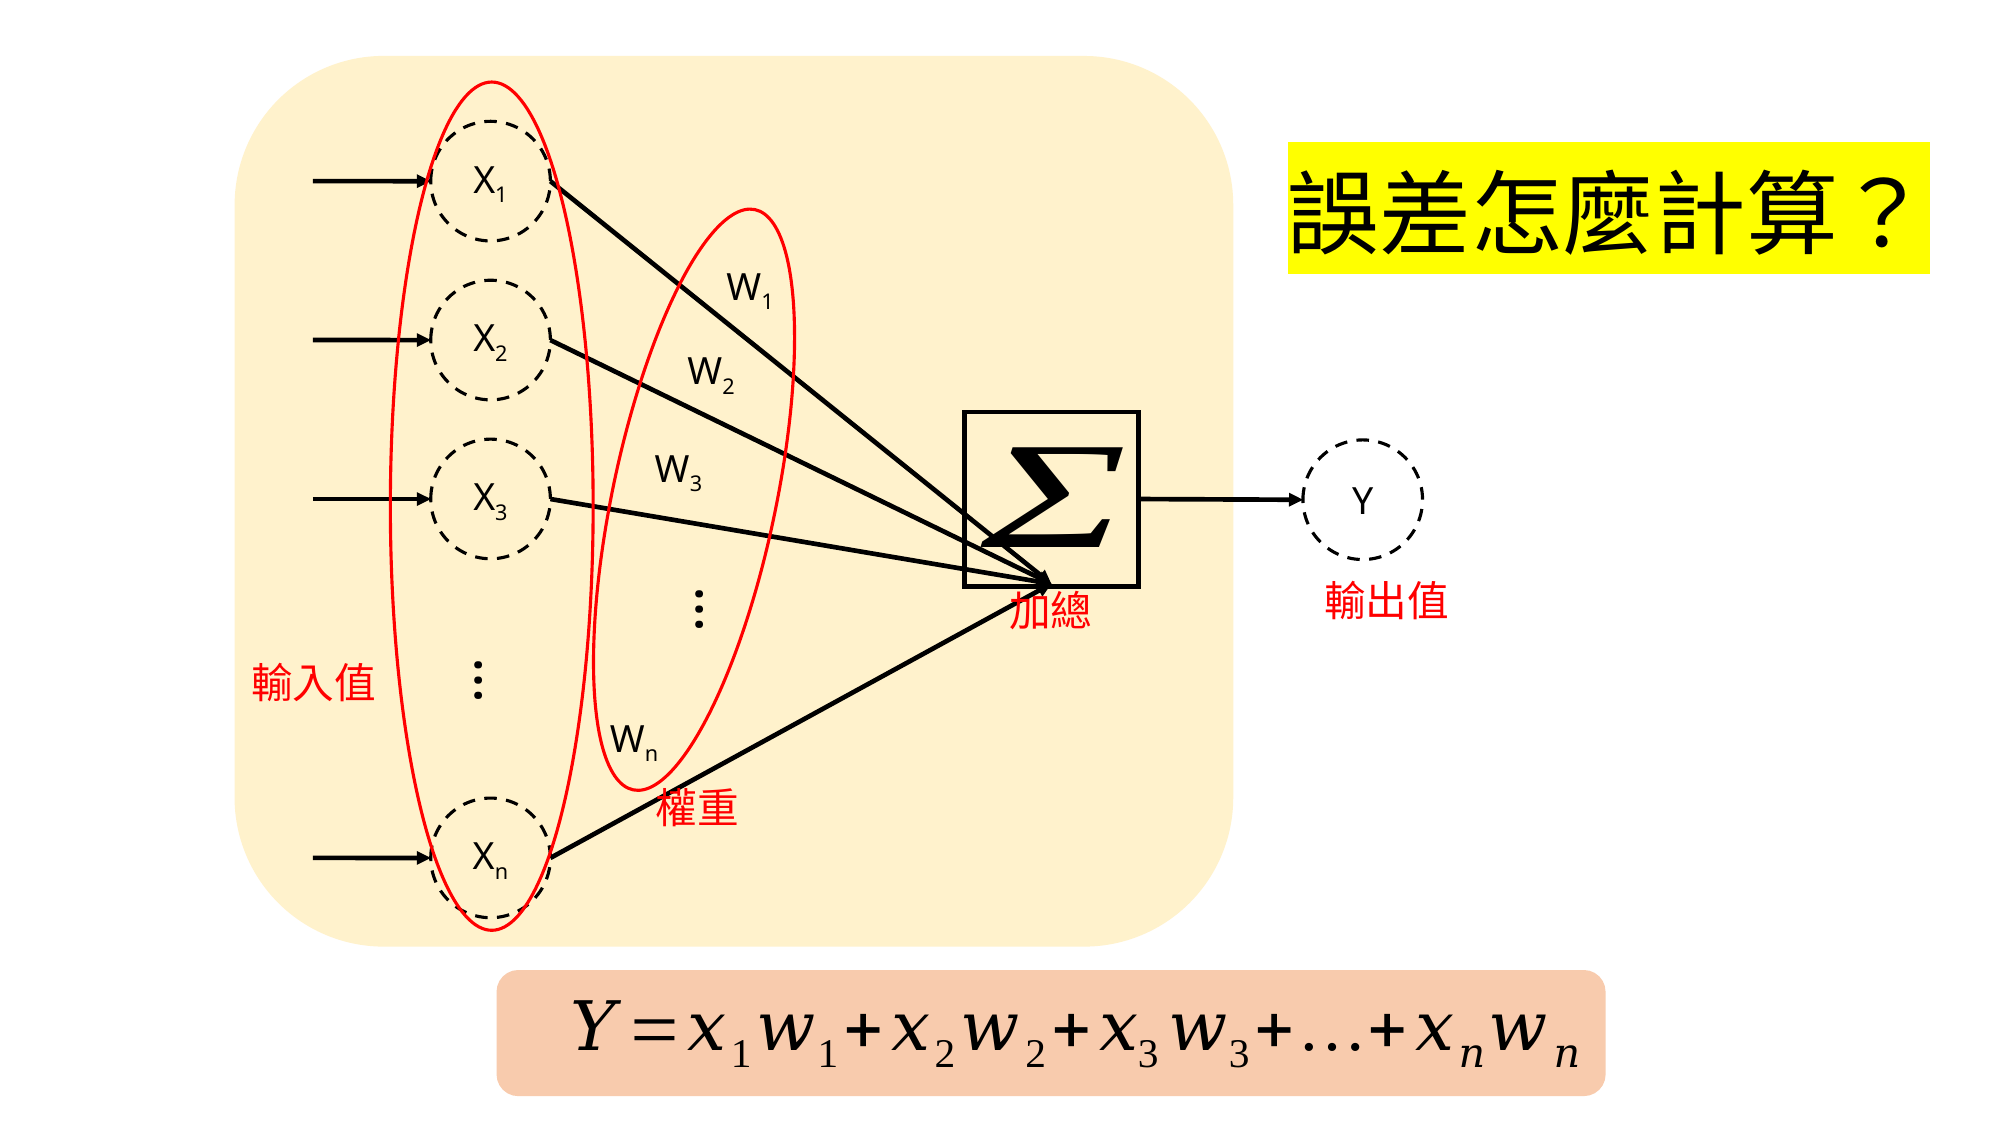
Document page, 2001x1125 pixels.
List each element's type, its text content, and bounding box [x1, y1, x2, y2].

text_box Xn [529, 860, 552, 905]
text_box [550, 498, 967, 858]
text_box Y [1301, 438, 1424, 561]
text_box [550, 340, 967, 498]
text_box [389, 80, 558, 932]
text_box 輸入值 [236, 648, 392, 714]
title 誤差怎麼計算？ [1272, 109, 1988, 327]
text_box 輸出值 [1309, 567, 1465, 633]
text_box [550, 181, 967, 340]
text_box 加總 [994, 577, 1108, 643]
text_box [234, 55, 1234, 947]
text_box Xn [429, 850, 458, 909]
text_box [497, 971, 1605, 1096]
